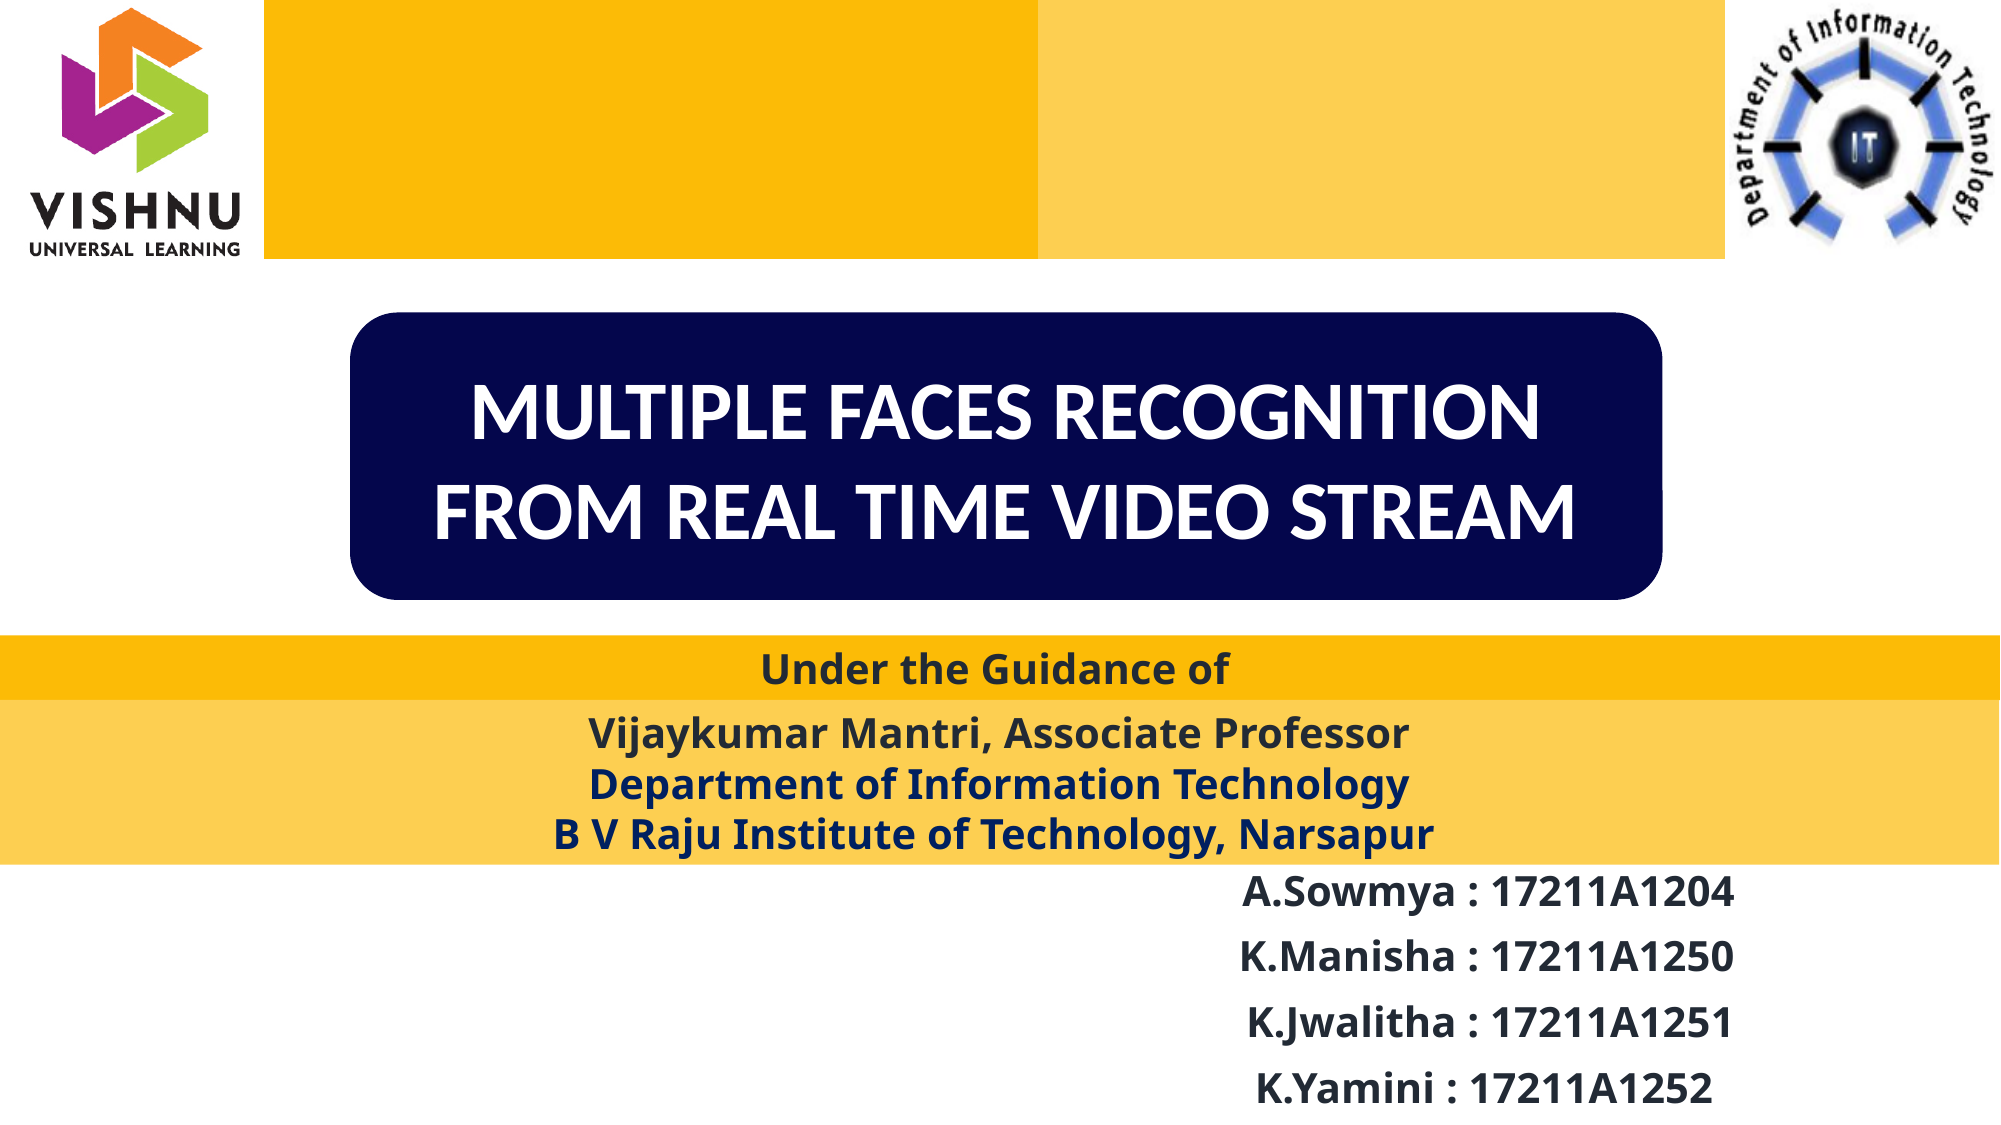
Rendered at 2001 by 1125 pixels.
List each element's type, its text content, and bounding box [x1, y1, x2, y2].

text_box Vijaykumar Mantri, Associate Professor Department of Information Technology B V Raju Institute of Technology, Narsapur [0, 699, 2000, 865]
text_box [264, 0, 1038, 259]
picture [1725, 0, 2000, 260]
subtitle A.Sowmya : 17211A1204 K.Manisha : 17211A1250 K.Jwalitha : 17211A1251 K.Yamini : 17211A1252 [249, 865, 1750, 1125]
picture [0, 0, 264, 260]
text_box Under the Guidance of [0, 635, 2000, 699]
text_box MULTIPLE FACES RECOGNITION FROM REAL TIME VIDEO STREAM [348, 311, 1664, 601]
text_box [1038, 0, 1725, 259]
